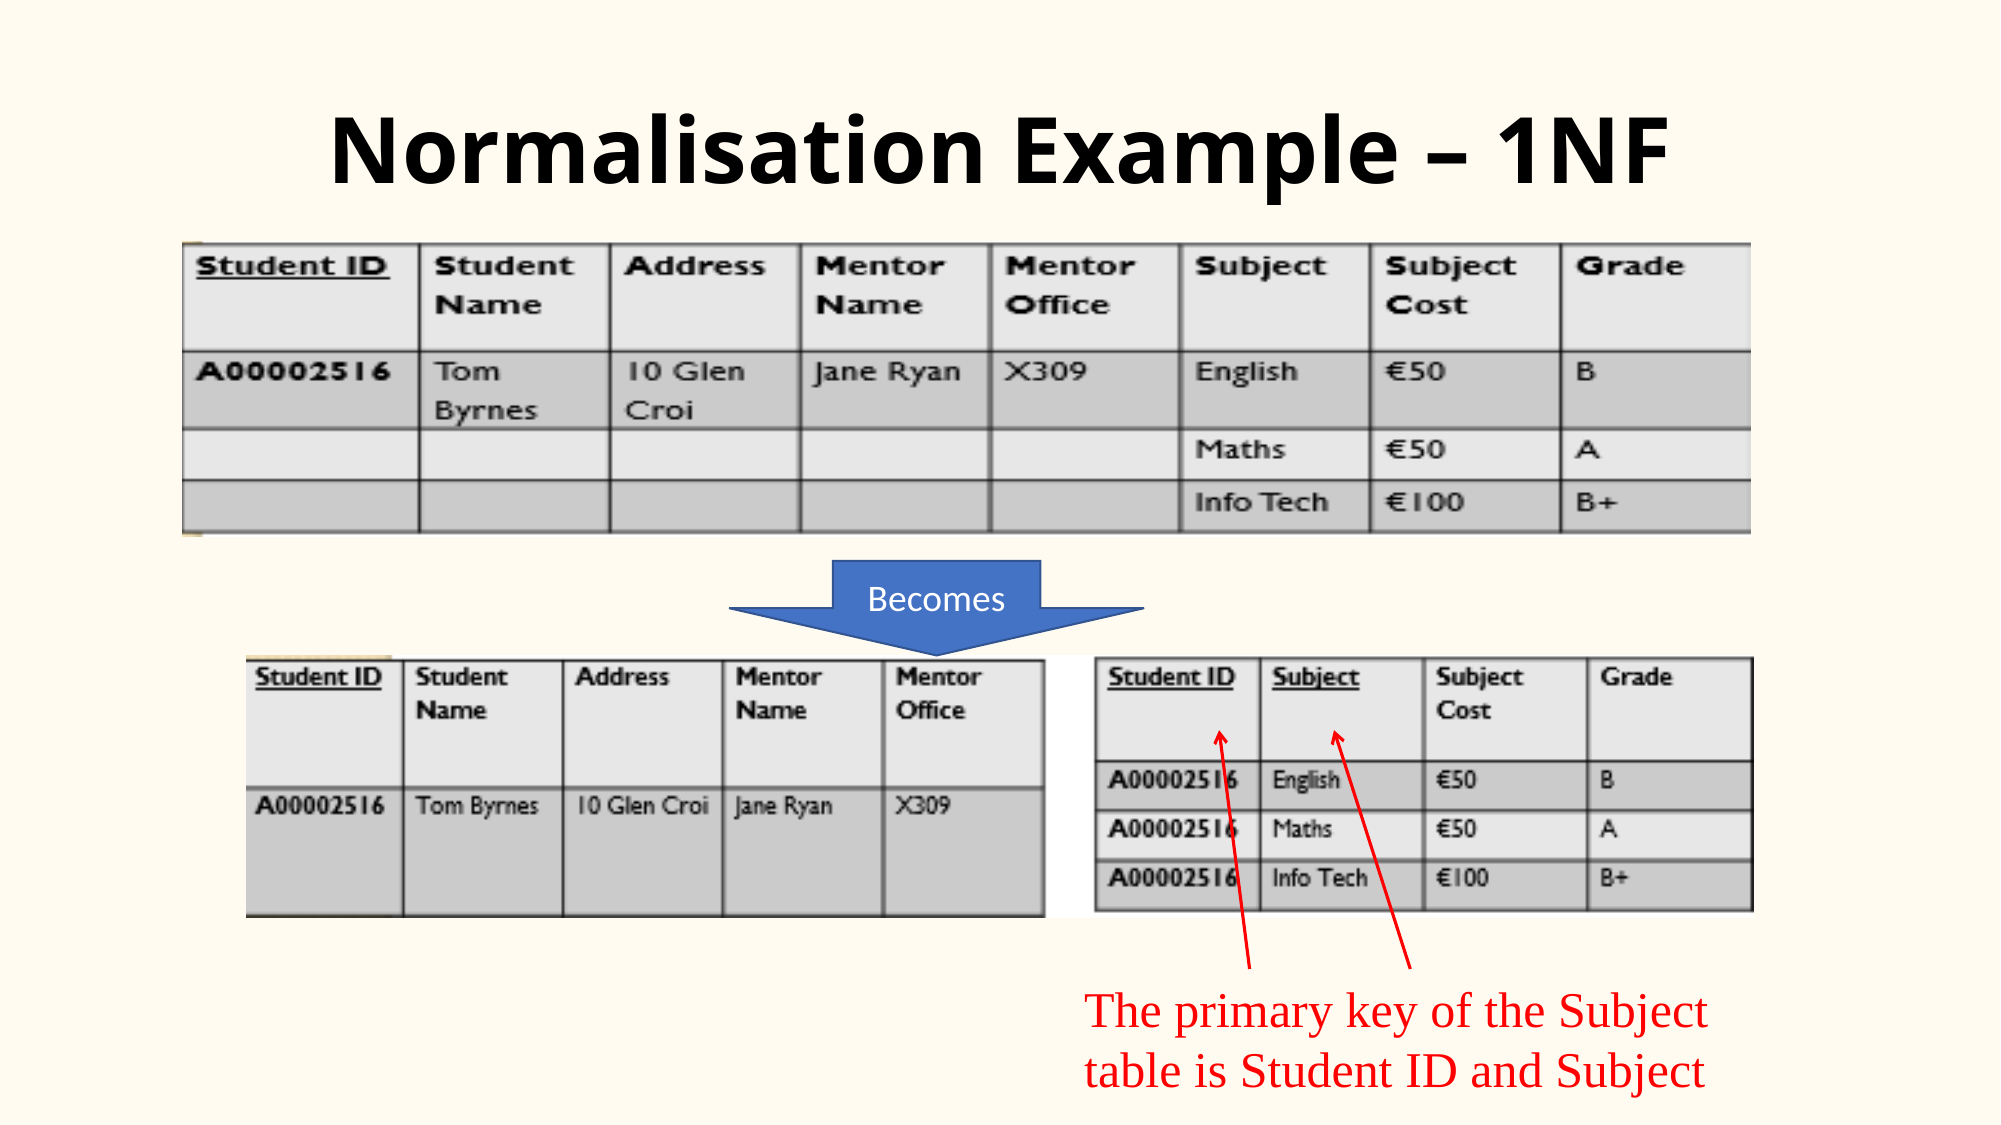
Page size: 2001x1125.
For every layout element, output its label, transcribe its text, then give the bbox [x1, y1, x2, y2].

picture [182, 241, 1751, 537]
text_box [1333, 730, 1411, 969]
title Normalisation Example – 1NF [0, 66, 2000, 242]
text_box The primary key of the Subject table is Student ID and Subject [1069, 969, 1820, 1105]
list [246, 655, 1754, 918]
text_box Becomes [728, 559, 1145, 655]
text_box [1219, 730, 1250, 969]
